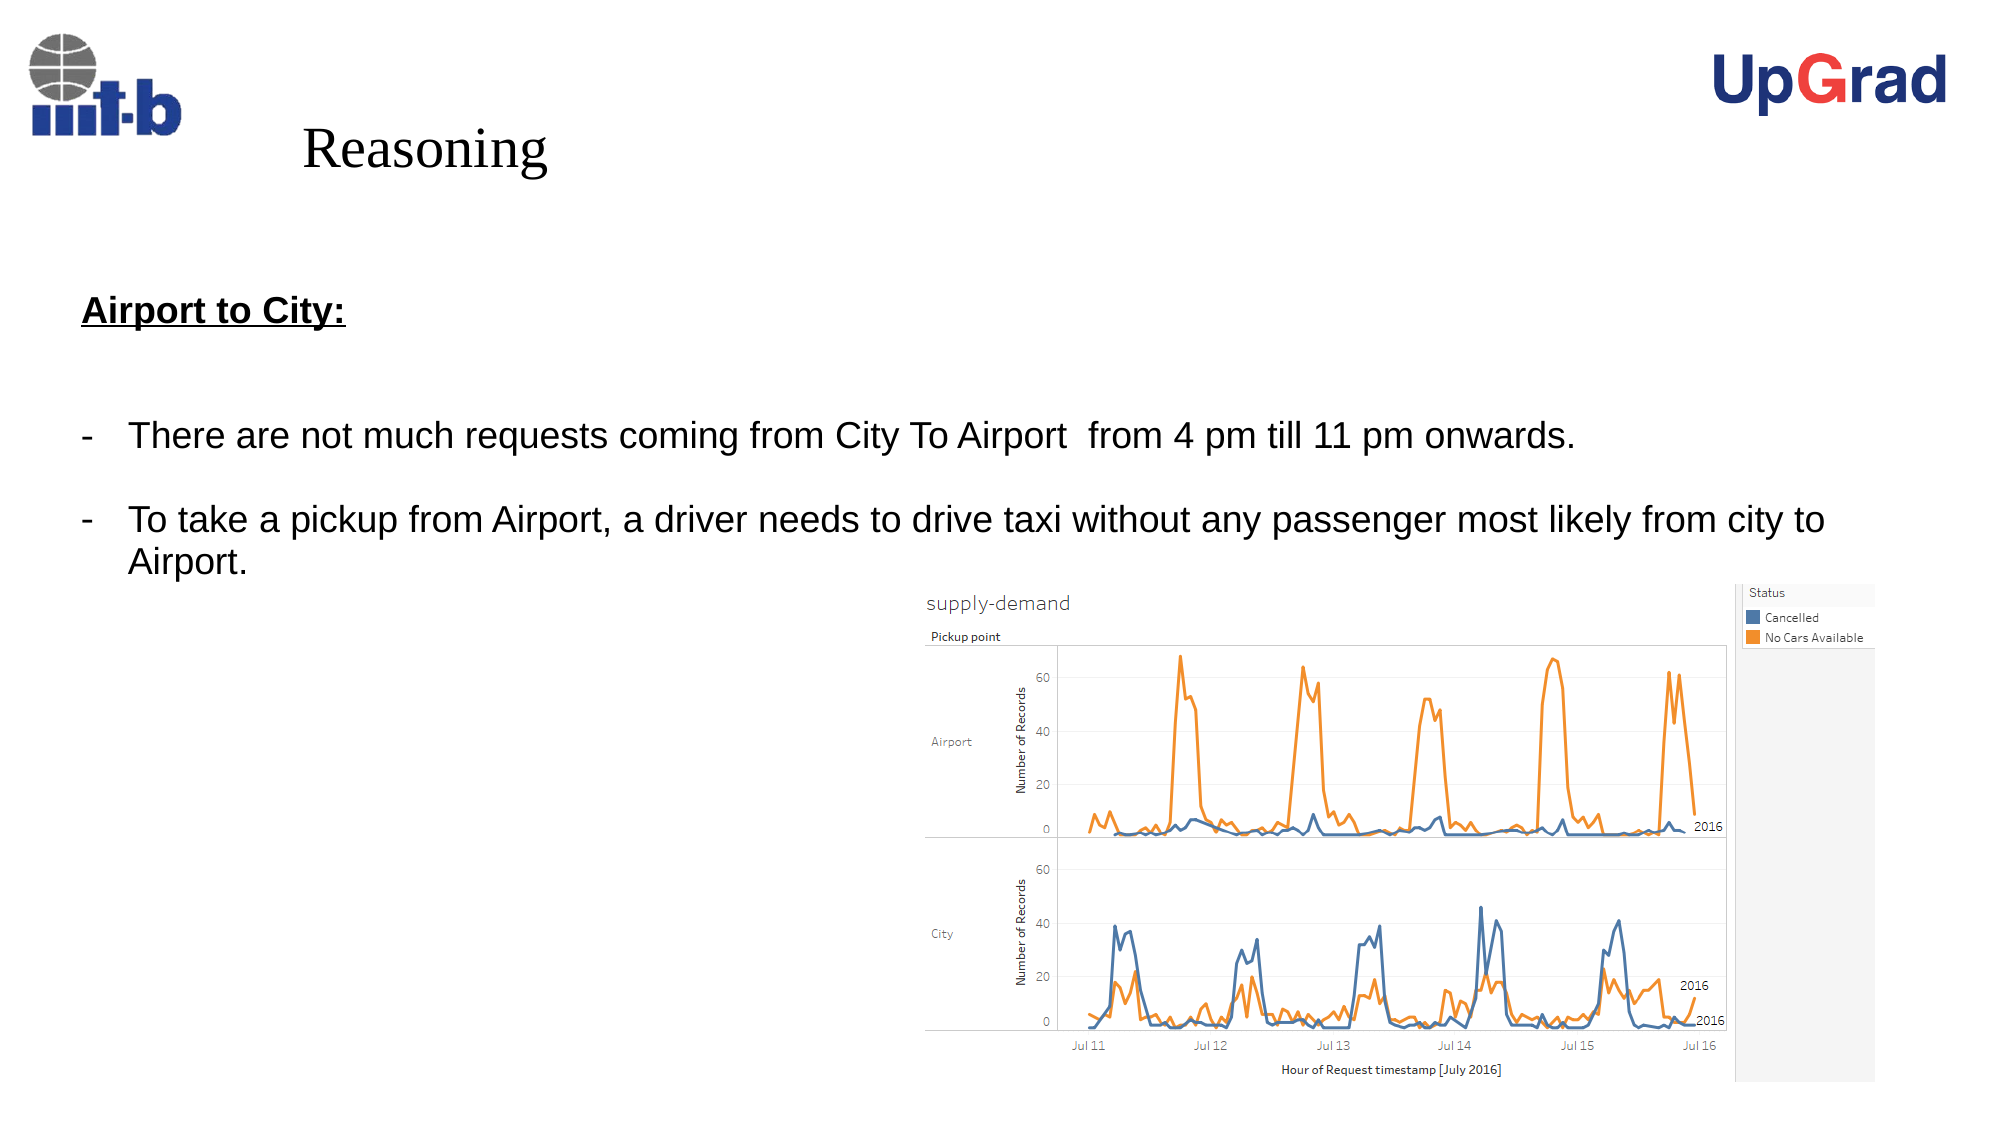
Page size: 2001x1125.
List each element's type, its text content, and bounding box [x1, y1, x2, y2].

picture [0, 29, 208, 163]
text_box Airport to City: There are not much requests coming from City To Airport from 4 pm till 11 pm onwards. To take a pickup from Airport, a driver needs to drive taxi without any passenger most likely from city to Airport. [66, 237, 1899, 1017]
picture [924, 584, 1876, 1083]
picture [1714, 53, 1952, 116]
title Reasoning [287, 109, 1816, 250]
